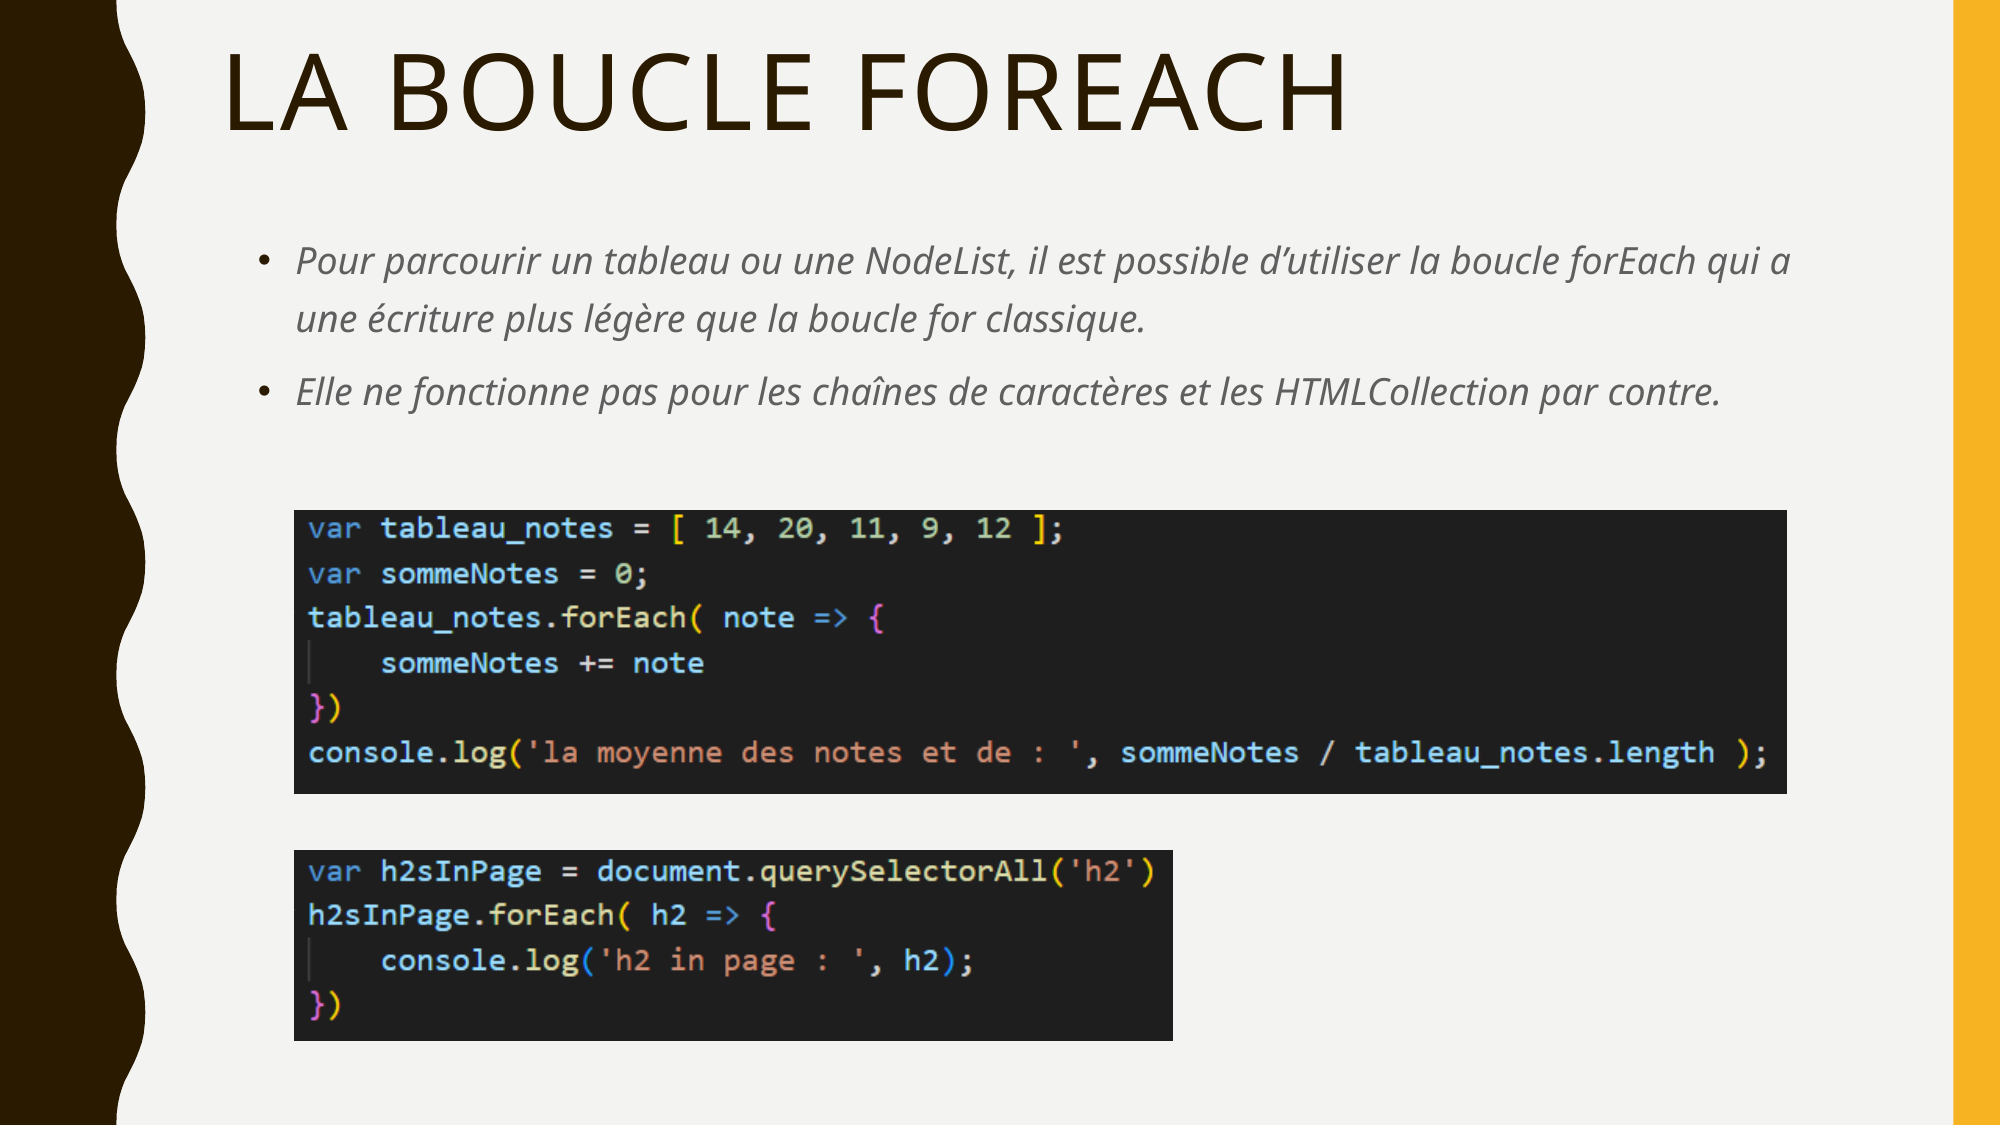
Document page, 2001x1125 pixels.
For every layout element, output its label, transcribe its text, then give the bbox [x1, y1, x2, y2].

list Pour parcourir un tableau ou une NodeList, il est possible d’utiliser la boucle forEach qui a une écriture plus légère que la boucle for classique. Elle ne fonctionne pas pour les chaînes de caractères et les HTMLCollection par contre. [205, 215, 1875, 1029]
picture [294, 850, 1173, 1041]
picture [294, 510, 1787, 794]
title La boucle Foreach [205, 31, 1875, 215]
